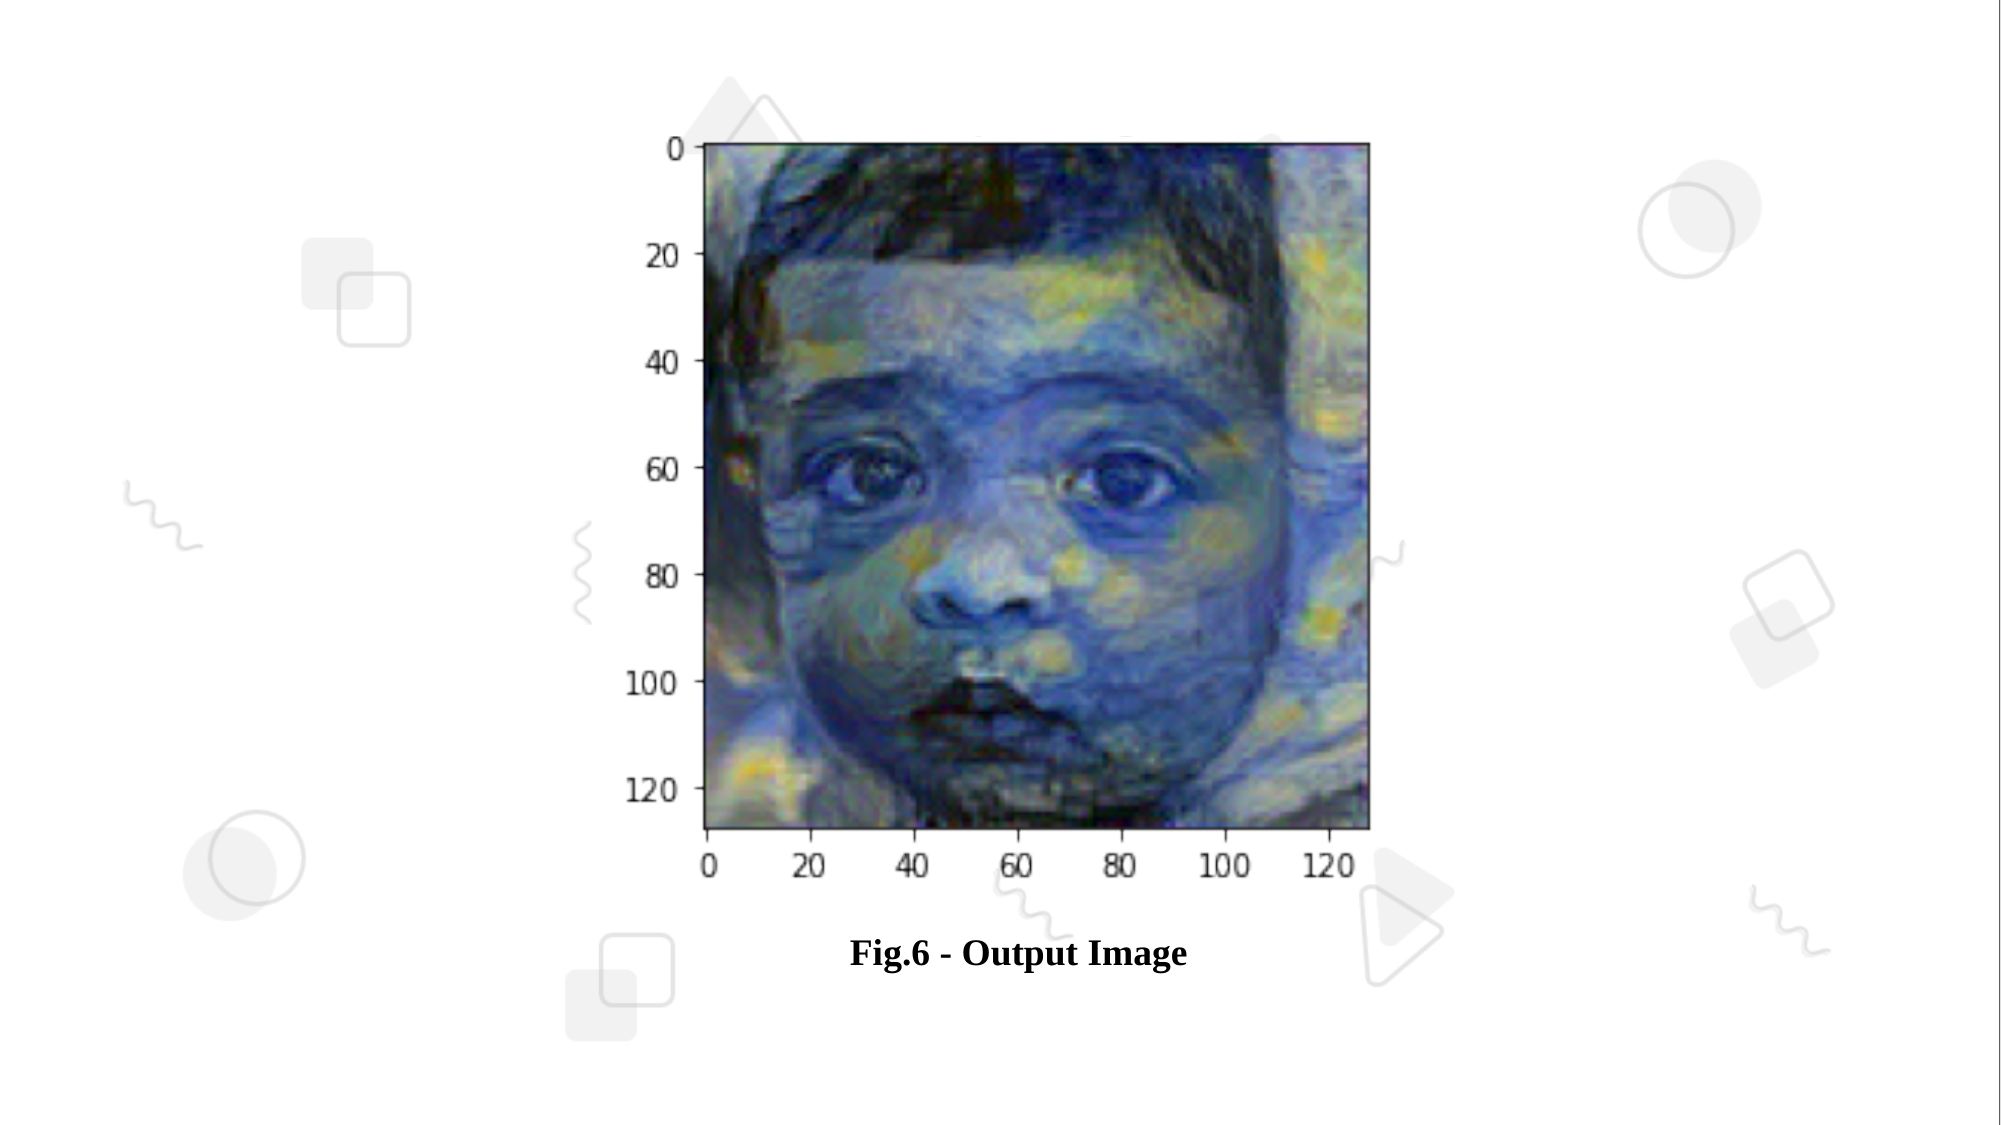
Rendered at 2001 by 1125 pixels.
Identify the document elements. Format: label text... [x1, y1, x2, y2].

text_box Fig.6 - Output Image [835, 916, 1203, 980]
picture [0, 0, 2001, 1125]
